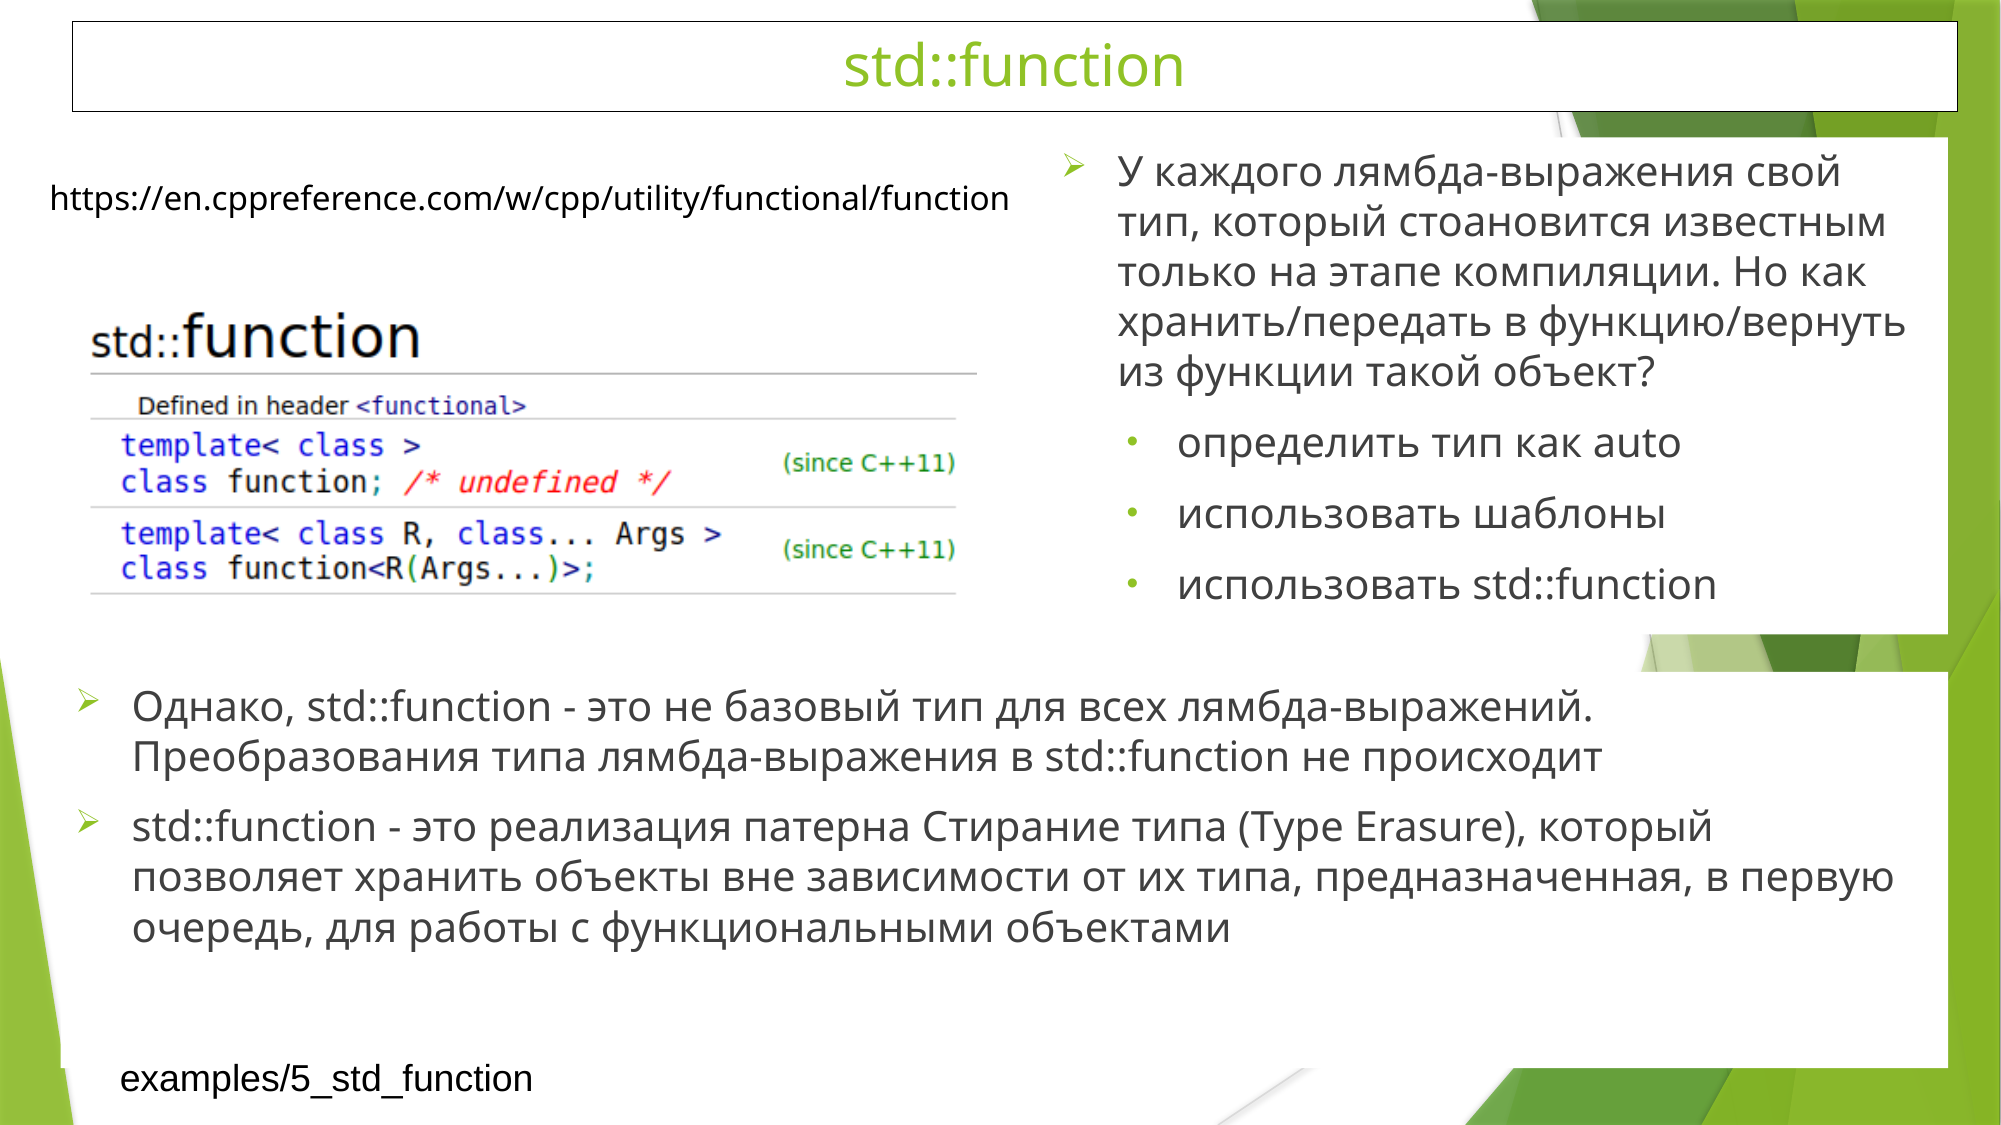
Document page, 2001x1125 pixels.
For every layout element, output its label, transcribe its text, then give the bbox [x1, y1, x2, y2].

text_box std::function [72, 21, 1958, 112]
text_box У каждого лямбда-выражения свой тип, который стоановится известным только на этапе компиляции. Но как хранить/передать в функцию/вернуть из функции такой объект? определить тип как auto использовать шаблоны использовать std::function [1046, 137, 1948, 635]
text_box Однако, std::function - это не базовый тип для всех лямбда-выражений. Преобразования типа лямбда-выражения в std::function не происходит std::function - это реализация патерна Стирание типа (Type Erasure), который позволяет хранить объекты вне зависимости от их типа, предназначенная, в первую очередь, для работы с функциональными объектами [60, 671, 1949, 1069]
picture [65, 304, 977, 607]
text_box examples/5_std_function [104, 1046, 549, 1107]
text_box https://en.cppreference.com/w/cpp/utility/functional/function [34, 169, 1059, 224]
